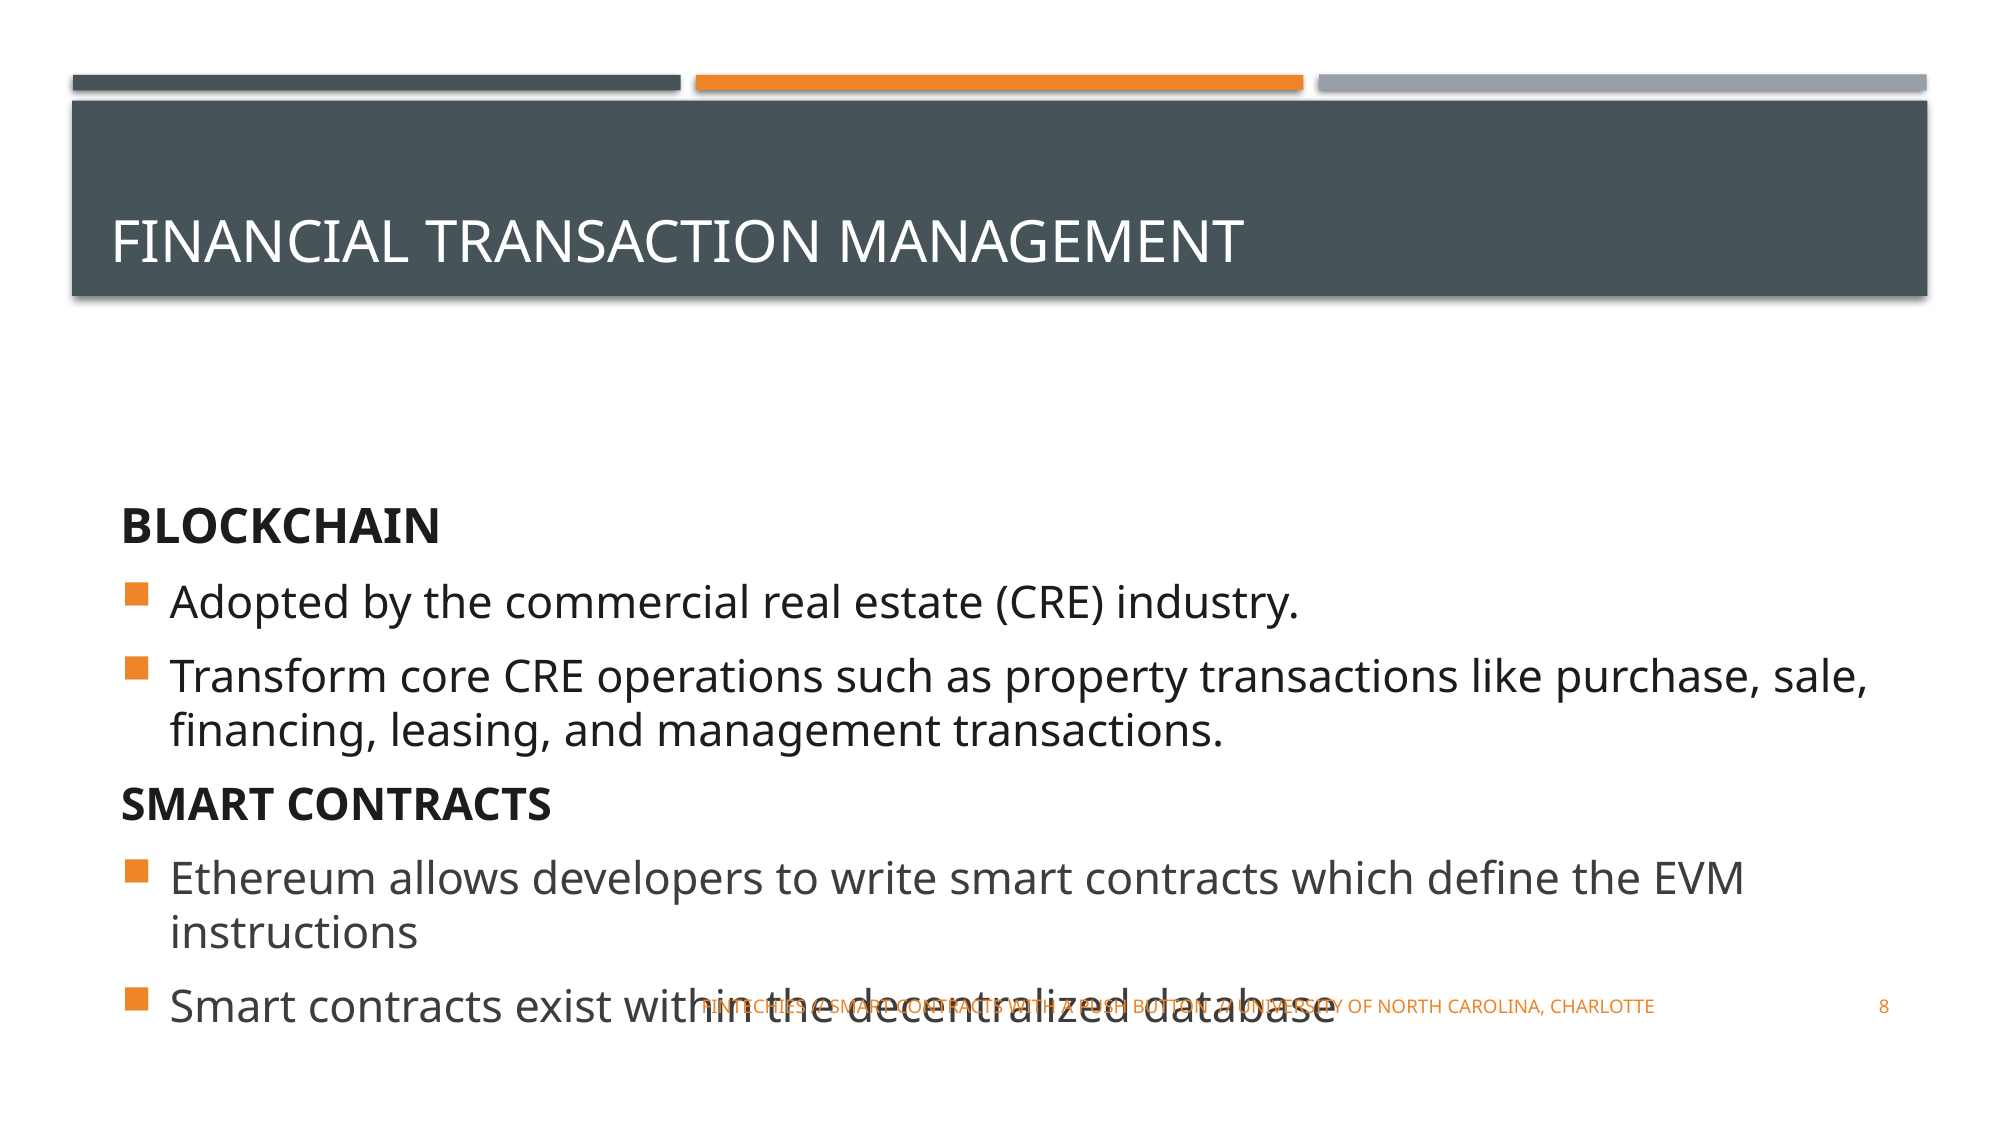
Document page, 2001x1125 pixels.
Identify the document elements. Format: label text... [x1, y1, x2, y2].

footer FinTechies // Smart Contracts with a Push Button // University of North Carolina, CHarlotte [686, 976, 1822, 1037]
list BLOCKCHAIN Adopted by the commercial real estate (CRE) industry. Transform core CRE operations such as property transactions like purchase, sale, financing, leasing, and management transactions. SMART CONTRACTS Ethereum allows developers to write smart contracts which define the EVM instructions Smart contracts exist within the decentralized database [105, 486, 1905, 1044]
slide_number 8 [1732, 977, 1905, 1037]
title Financial Transaction Management [95, 115, 1905, 282]
